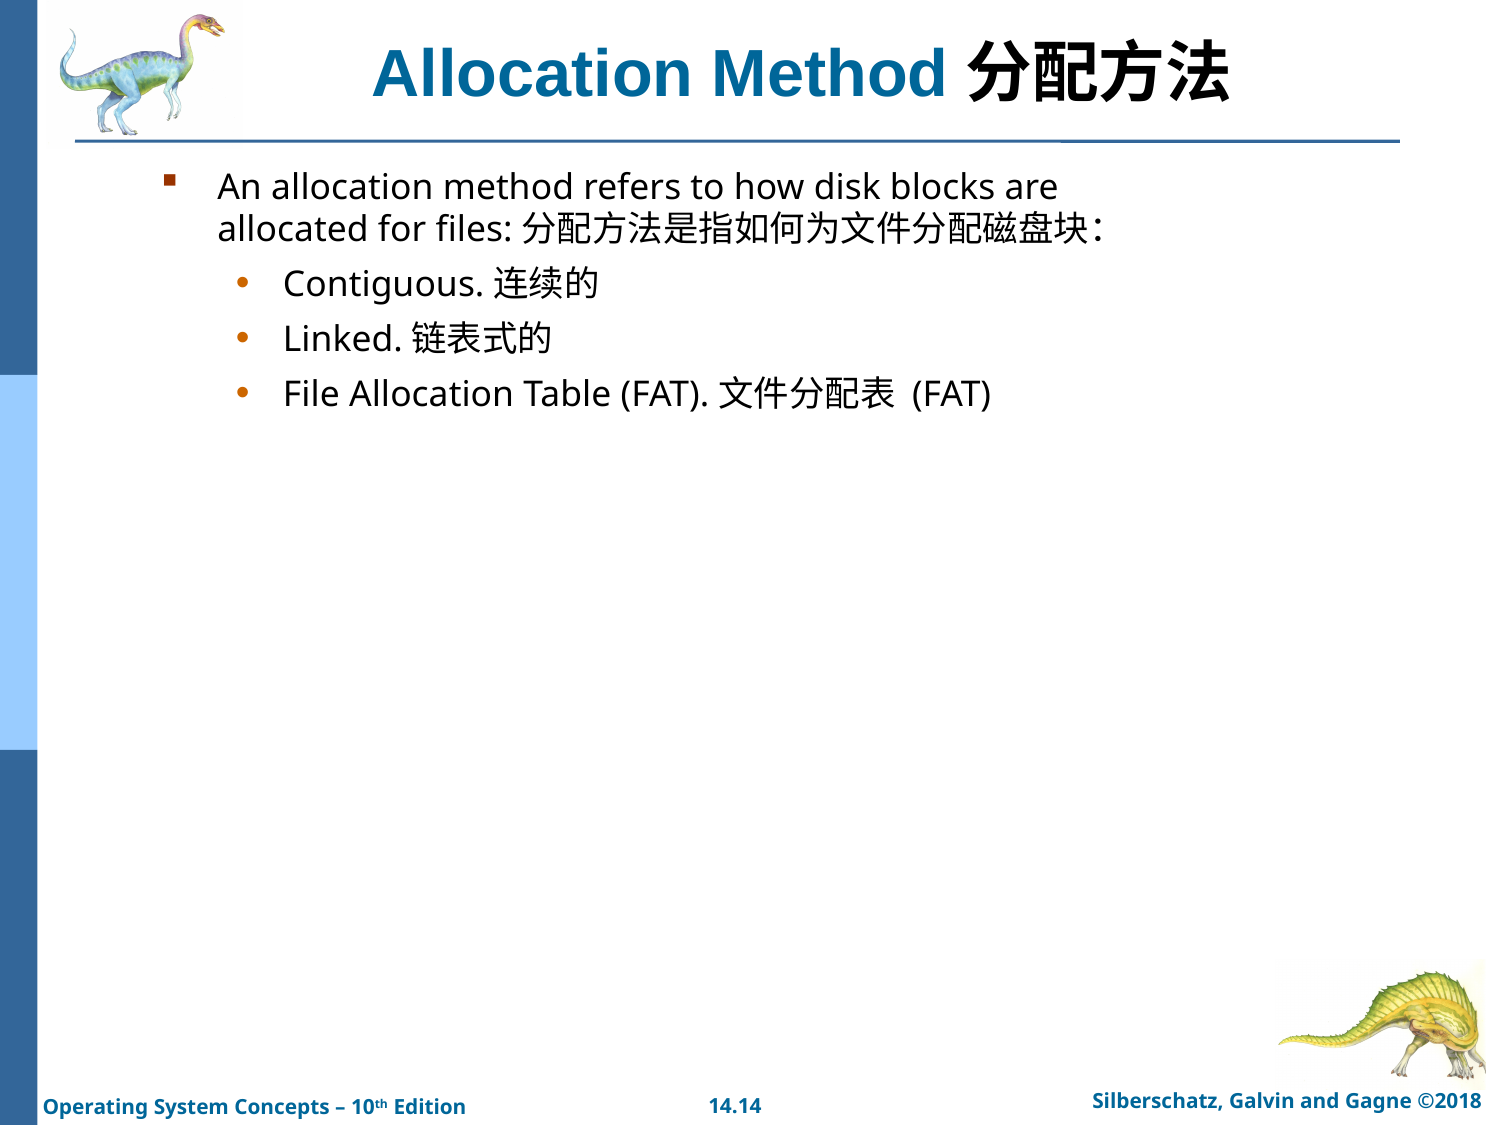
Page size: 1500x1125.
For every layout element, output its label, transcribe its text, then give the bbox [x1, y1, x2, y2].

picture [46, 0, 243, 149]
picture [1275, 959, 1486, 1090]
title Allocation Method分配方法 [167, 18, 1437, 118]
list An allocation method refers to how disk blocks are allocated for files:分配方法是指如何为文件分配磁盘块： Contiguous.连续的 Linked.链表式的 File Allocation Table (FAT).文件分配表 (FAT) [145, 156, 1204, 877]
